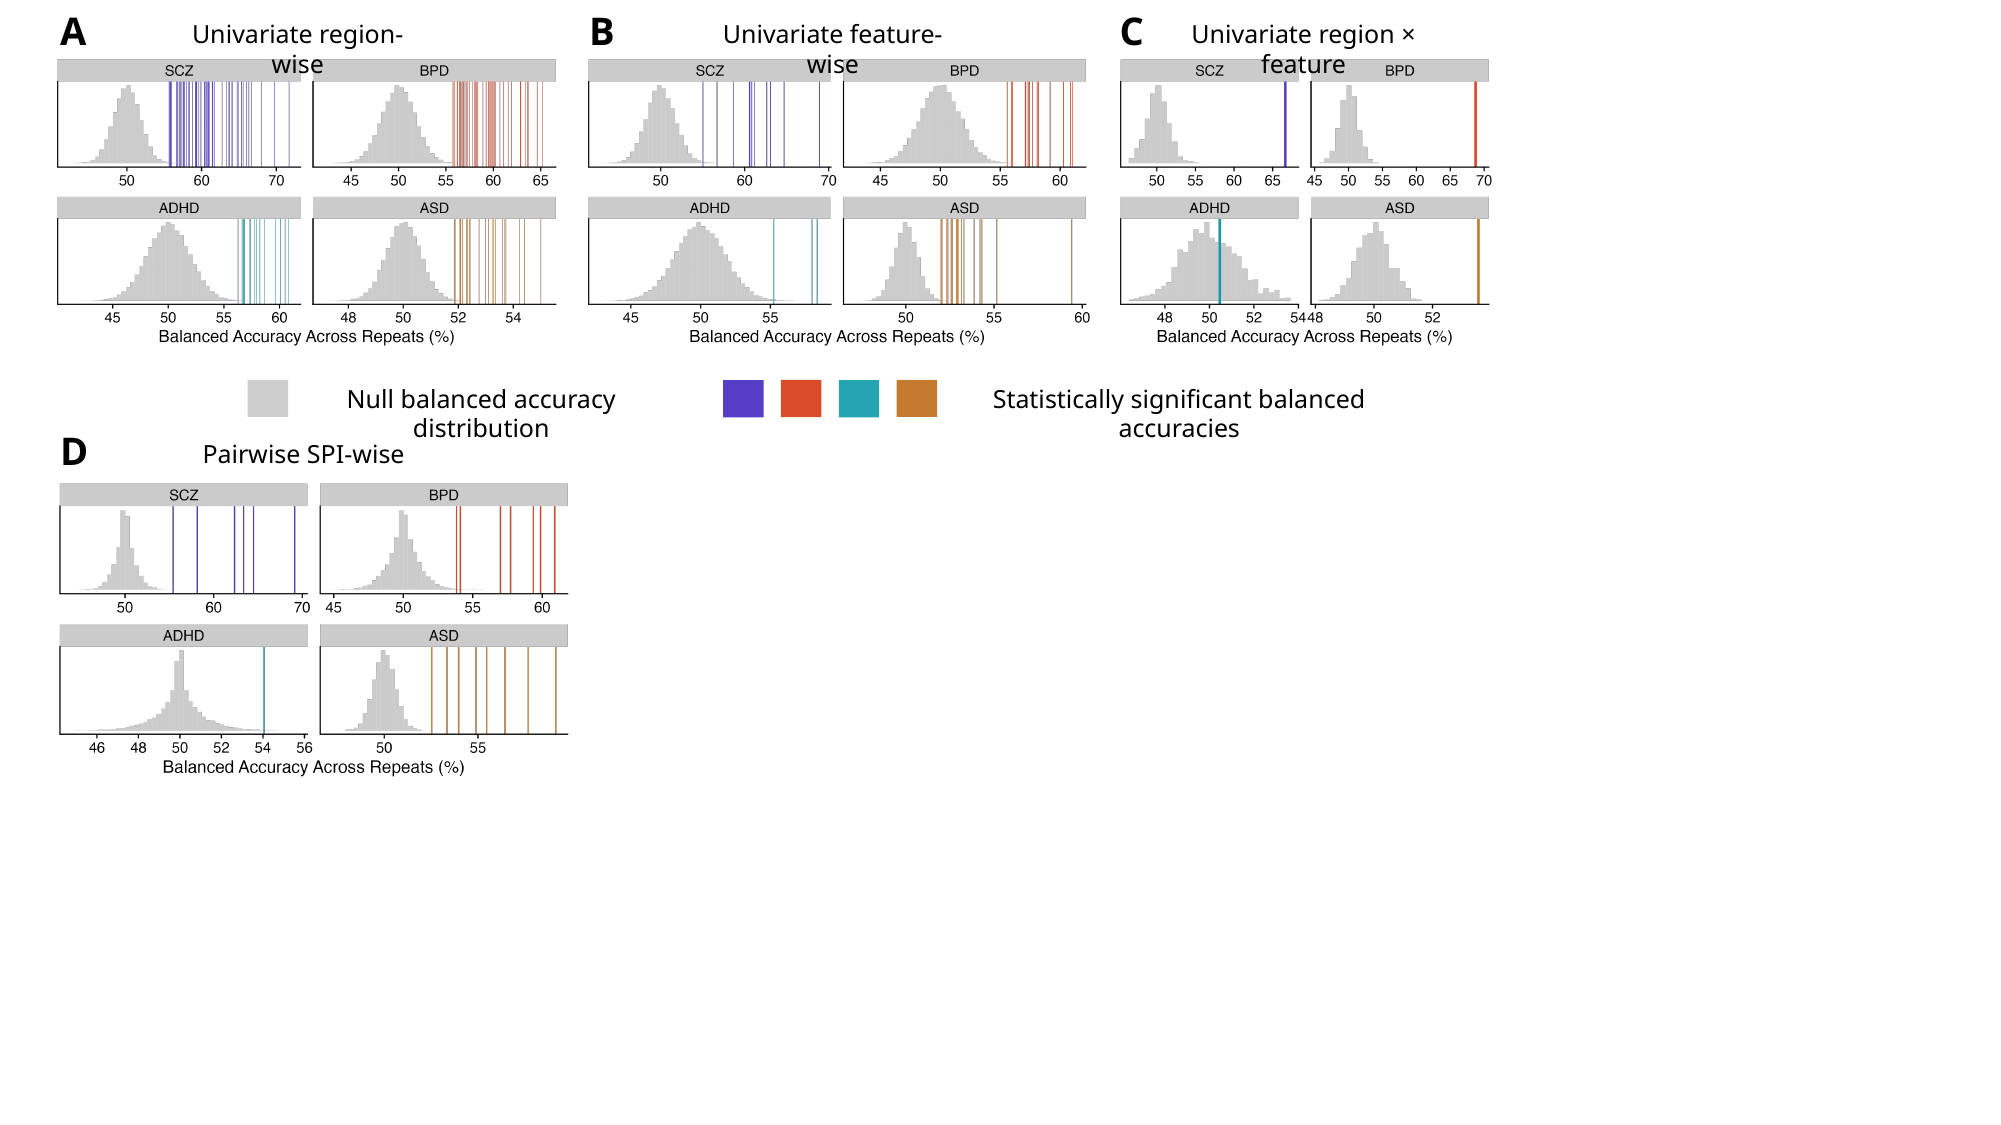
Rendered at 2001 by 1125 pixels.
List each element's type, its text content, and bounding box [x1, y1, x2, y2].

text_box Univariate feature-wise [698, 10, 968, 51]
picture [575, 51, 1094, 354]
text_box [247, 375, 1423, 422]
text_box D [45, 420, 136, 481]
text_box Univariate region × feature [1150, 10, 1458, 51]
picture [47, 475, 576, 785]
text_box Pairwise SPI-wise [169, 431, 439, 475]
text_box A [45, 0, 137, 51]
picture [1107, 51, 1497, 354]
text_box B [574, 0, 666, 61]
text_box Univariate region-wise [163, 10, 433, 51]
picture [45, 51, 564, 354]
text_box C [1104, 0, 1196, 61]
